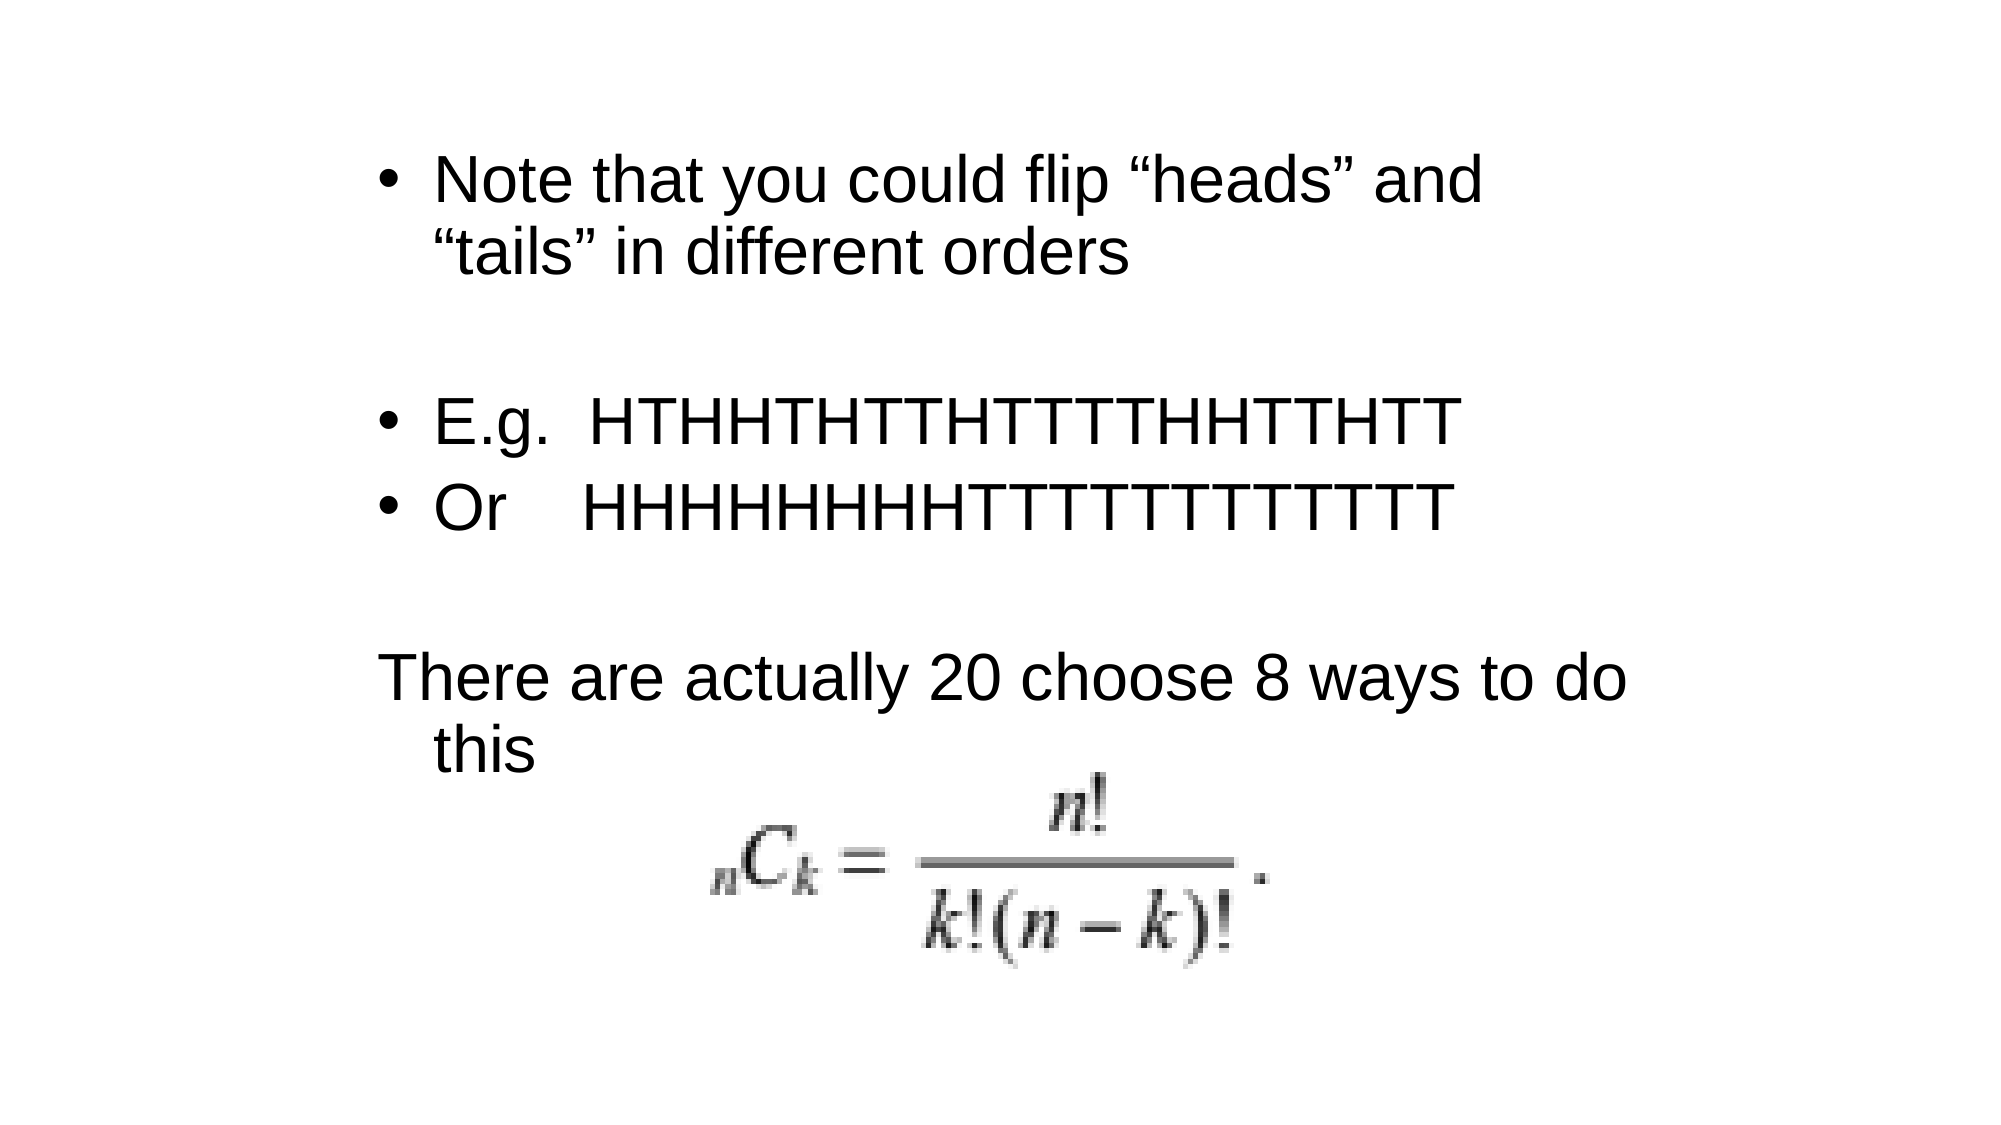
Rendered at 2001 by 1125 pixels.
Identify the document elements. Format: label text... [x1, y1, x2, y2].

list Note that you could flip “heads” and “tails” in different orders E.g. HTHHTHTTHTTTTHHTTHTT Or HHHHHHHHTTTTTTTTTTTT There are actually 20 choose 8 ways to do this [362, 137, 1675, 751]
picture [0, 751, 2000, 1025]
